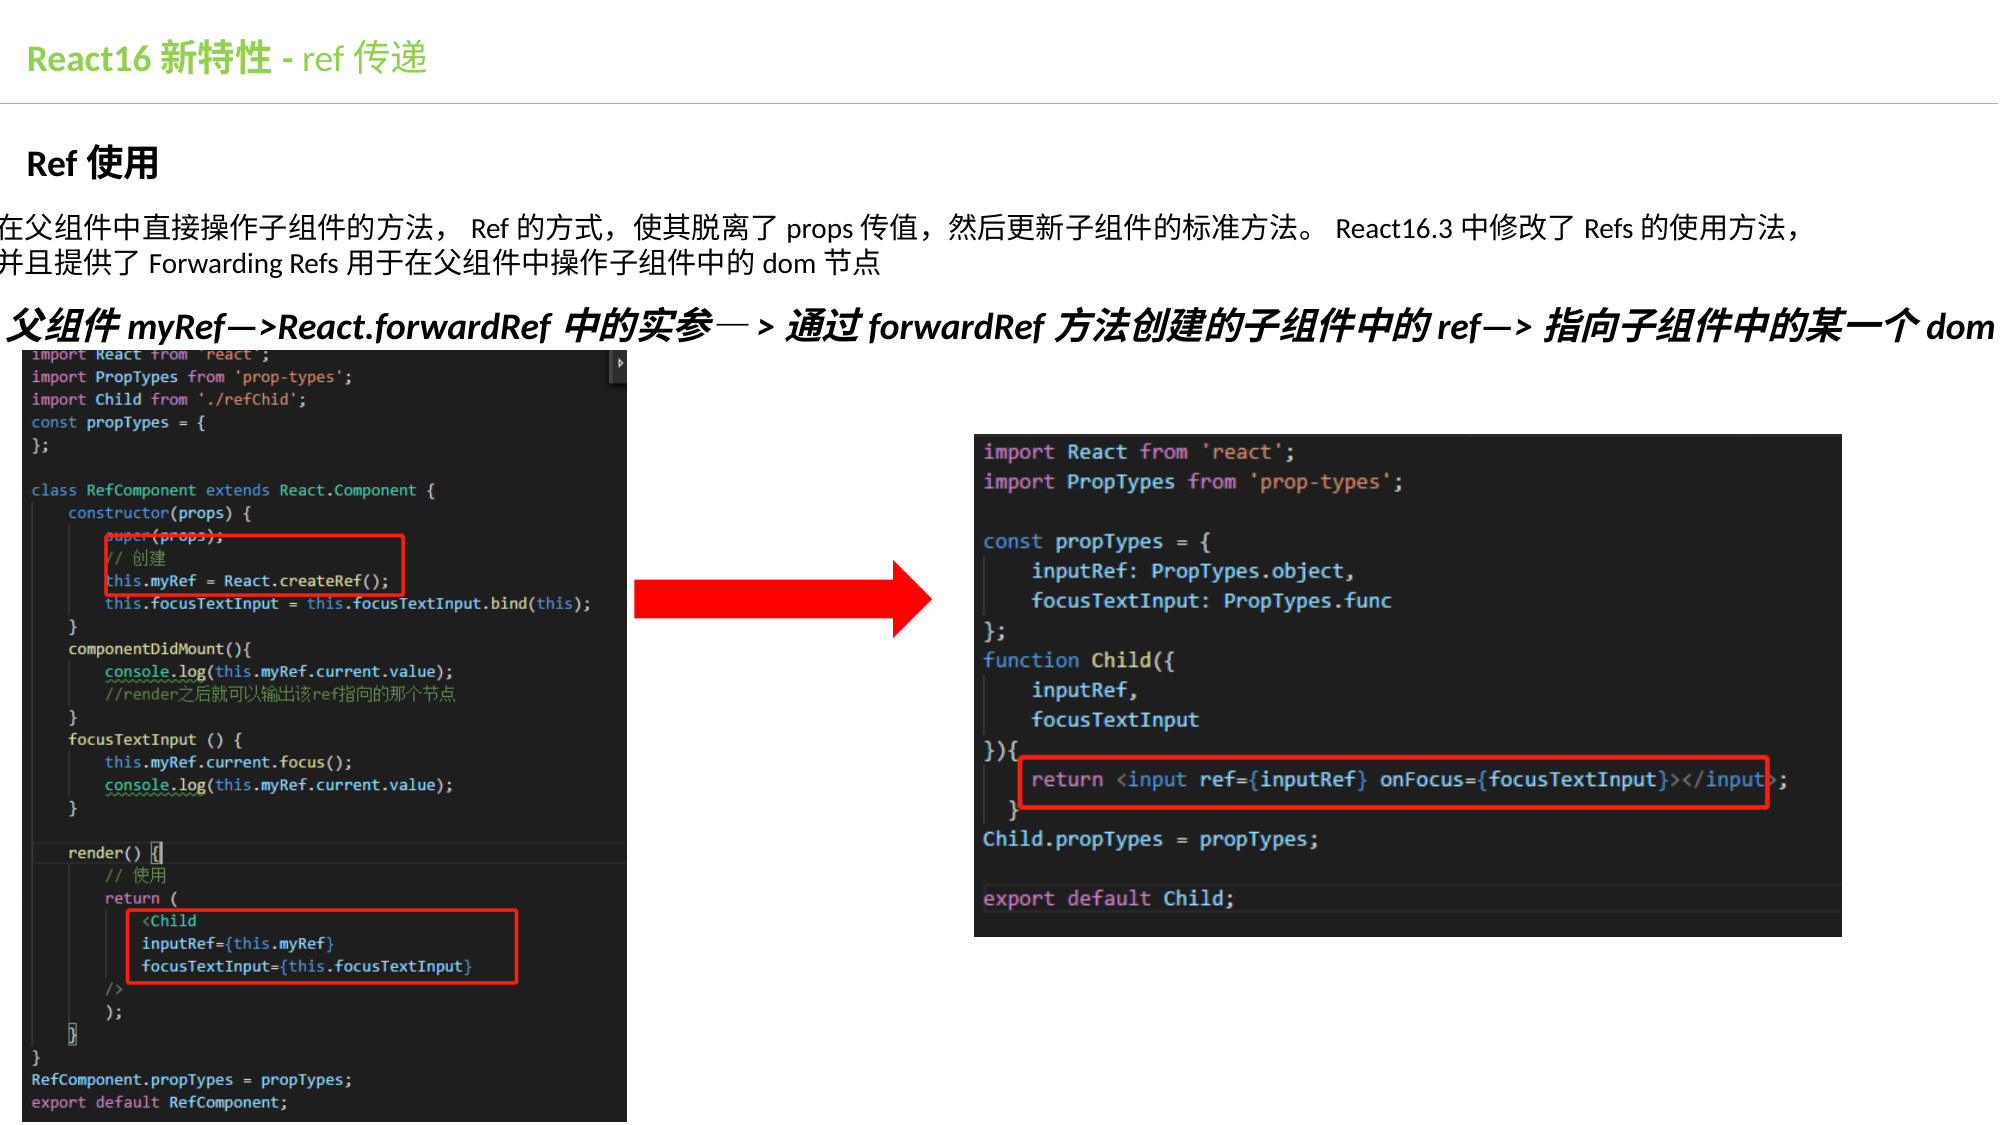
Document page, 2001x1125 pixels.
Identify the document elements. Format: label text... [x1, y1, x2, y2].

text_box [634, 559, 933, 638]
picture [974, 434, 1842, 937]
picture [22, 350, 627, 1122]
text_box React16新特性- ref传递 [12, 26, 443, 87]
text_box Ref使用 [11, 131, 177, 192]
text_box 在父组件中直接操作子组件的方法，Ref的方式，使其脱离了props传值，然后更新子组件的标准方法。React16.3中修改了Refs的使用方法， 并且提供了Forwarding Refs用于在父组件中操作子组件中的dom节点 [0, 202, 1831, 287]
text_box 父组件myRef—>React.forwardRef中的实参—>通过forwardRef方法创建的子组件中的ref—>指向子组件中的某一个dom节点 [0, 294, 2000, 354]
